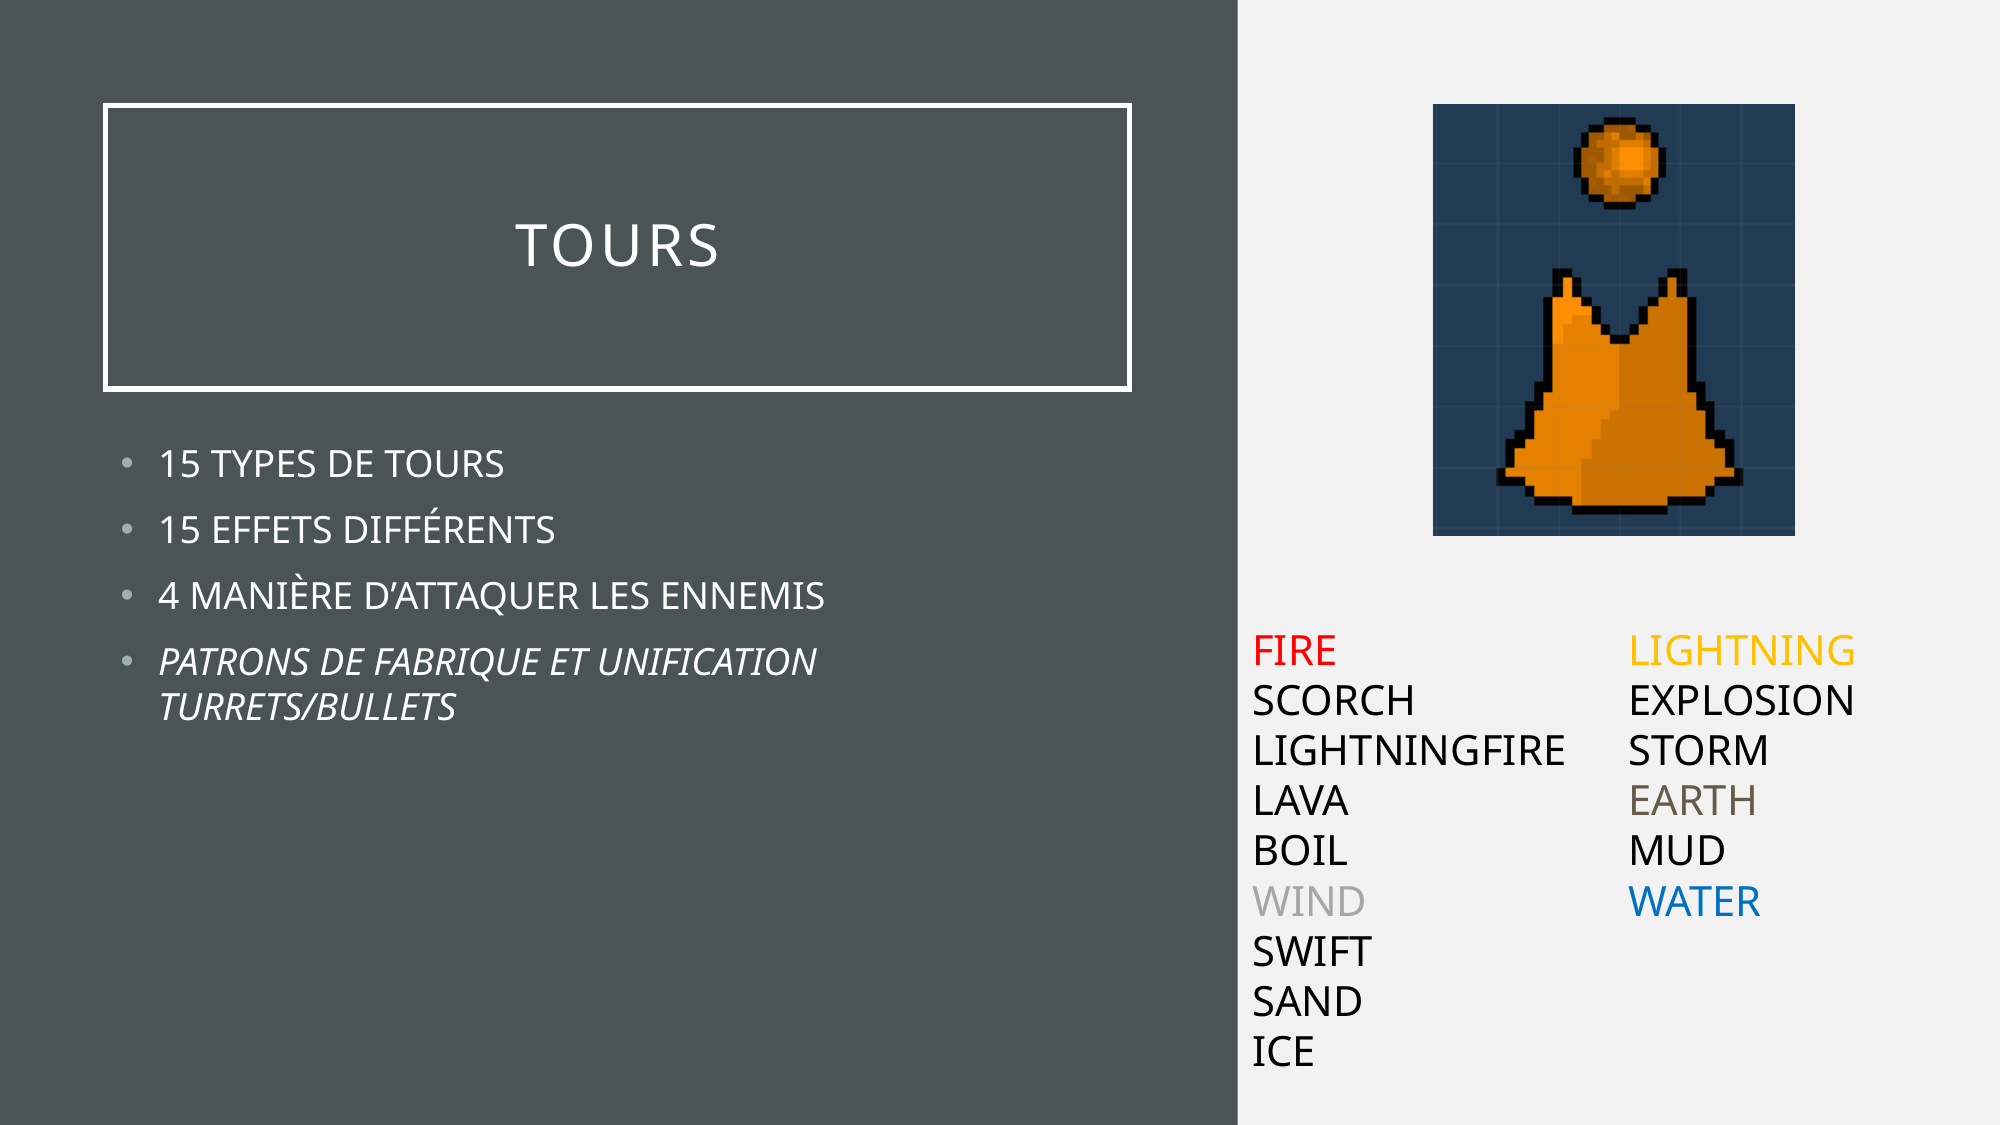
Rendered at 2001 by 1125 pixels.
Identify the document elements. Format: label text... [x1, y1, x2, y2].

text_box FIRE SCORCH LIGHTNINGFIRE LAVA BOIL WIND SWIFT SAND ICE [1237, 616, 1615, 1125]
text_box LIGHTNING EXPLOSION STORM EARTH MUD WATER [1613, 616, 1991, 932]
text_box [1238, 0, 2000, 1125]
picture [1433, 104, 1795, 537]
list 15 TYPES DE TOURS 15 EFFETS DIFFÉRENTS 4 MANIÈRE D’ATTAQUER LES ENNEMIS PATRONS DE FABRIQUE ET UNIFICATION TURRETS/BULLETS [105, 432, 1130, 994]
title TOURS [103, 103, 1132, 392]
text_box [0, 0, 1238, 1125]
